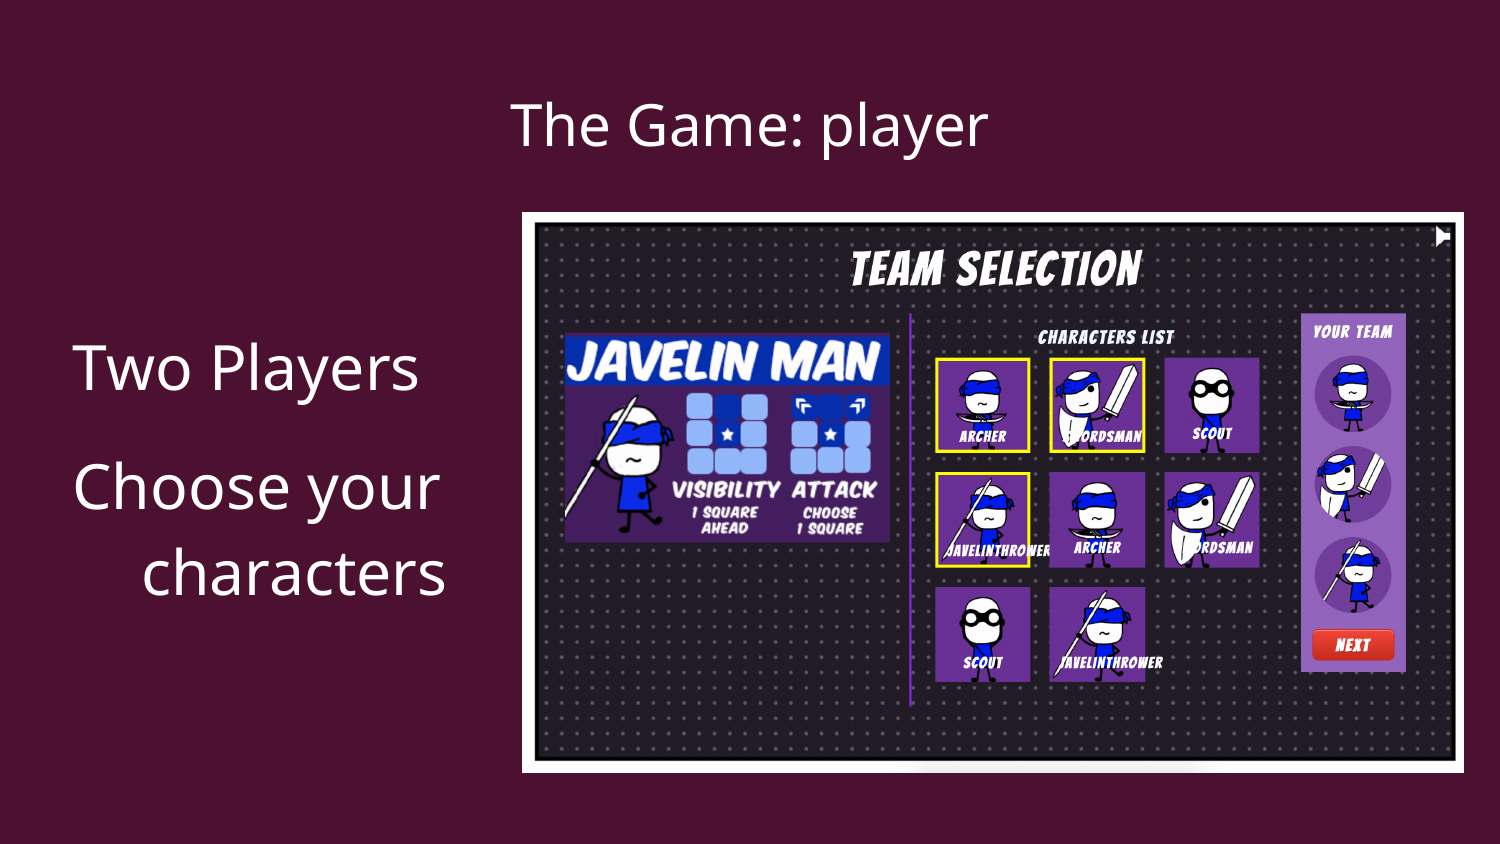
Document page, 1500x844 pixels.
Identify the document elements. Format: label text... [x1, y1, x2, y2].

title The Game: player [51, 72, 1449, 167]
list Two Players Choose your characters [51, 301, 602, 797]
picture [522, 212, 1464, 774]
